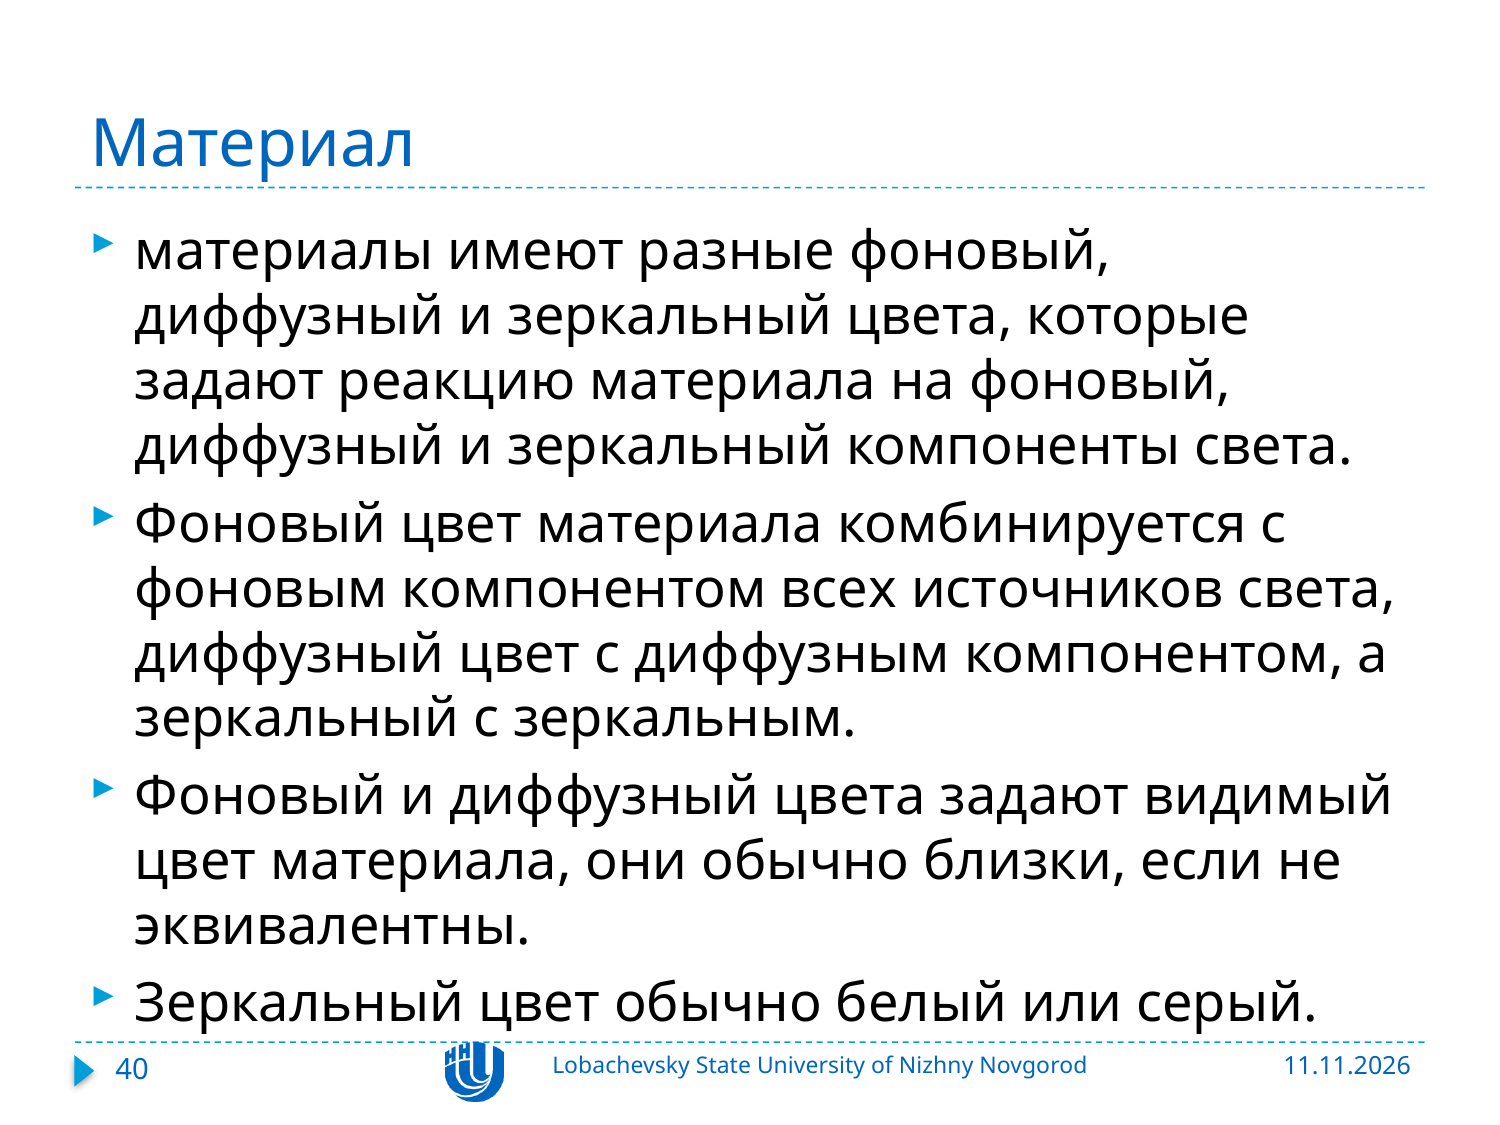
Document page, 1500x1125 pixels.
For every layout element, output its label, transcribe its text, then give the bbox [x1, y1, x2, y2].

list материалы имеют разные фоновый, диффузный и зеркальный цвета, которые задают реакцию материала на фоновый, диффузный и зеркальный компоненты света. Фоновый цвет материала комбинируется с фоновым компонентом всех источников света, диффузный цвет с диффузным компонентом, а зеркальный с зеркальным. Фоновый и диффузный цвета задают видимый цвет материала, они обычно близки, если не эквивалентны. Зеркальный цвет обычно белый или серый. [74, 207, 1426, 1012]
title Материал [74, 24, 1426, 188]
footer Lobachevsky State University of Nizhny Novgorod [515, 1042, 1125, 1103]
slide_number 40 [100, 1042, 426, 1103]
picture [445, 1041, 504, 1102]
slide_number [1265, 1042, 1426, 1103]
